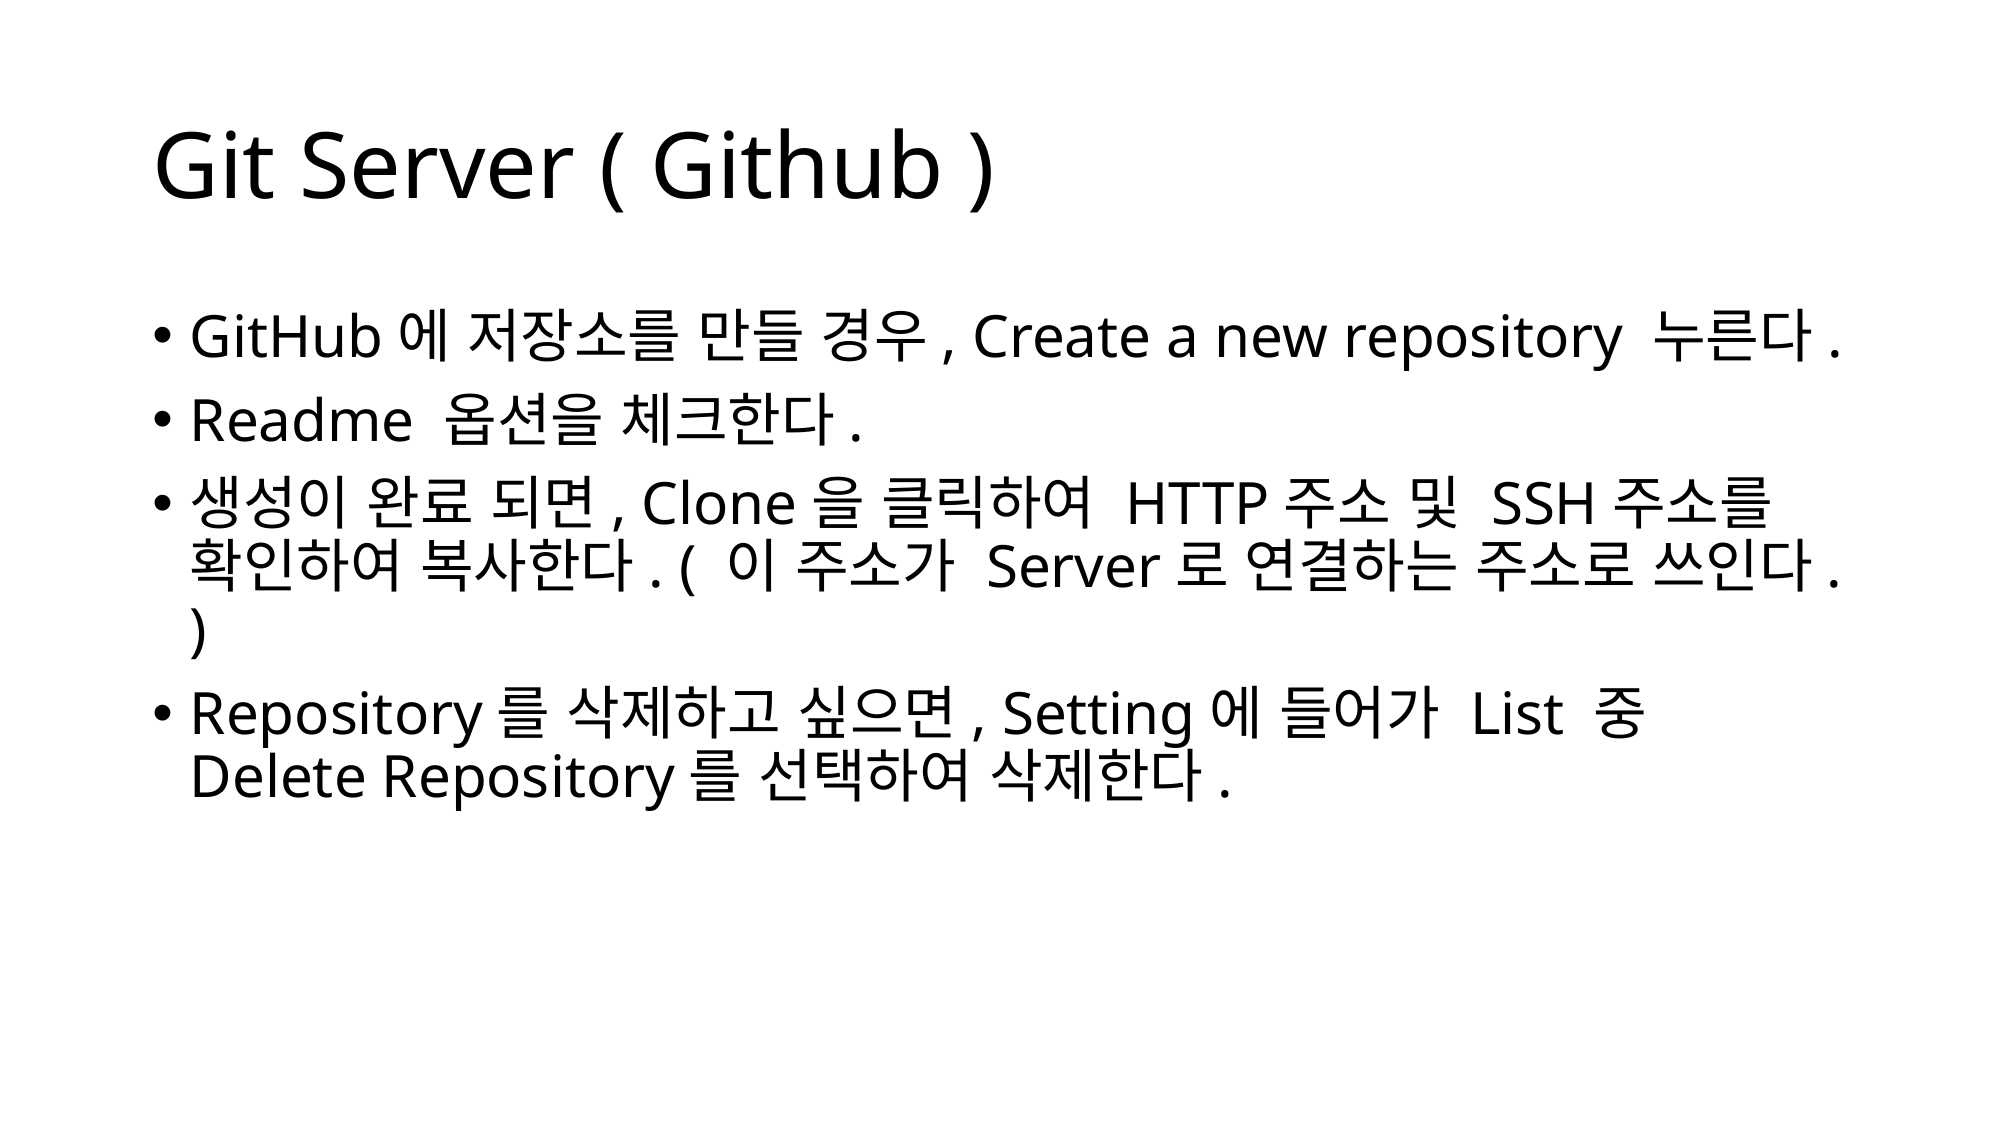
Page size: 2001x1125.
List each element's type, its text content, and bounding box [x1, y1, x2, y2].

list GitHub에 저장소를 만들 경우, Create a new repository 누른다. Readme 옵션을 체크한다. 생성이 완료 되면, Clone을 클릭하여 HTTP주소 및 SSH주소를 확인하여 복사한다. ( 이 주소가 Server로 연결하는 주소로 쓰인다. ) Repository를 삭제하고 싶으면, Setting에 들어가 List 중 Delete Repository를 선택하여 삭제한다. [137, 299, 1863, 1014]
title Git Server ( Github ) [137, 59, 1863, 278]
